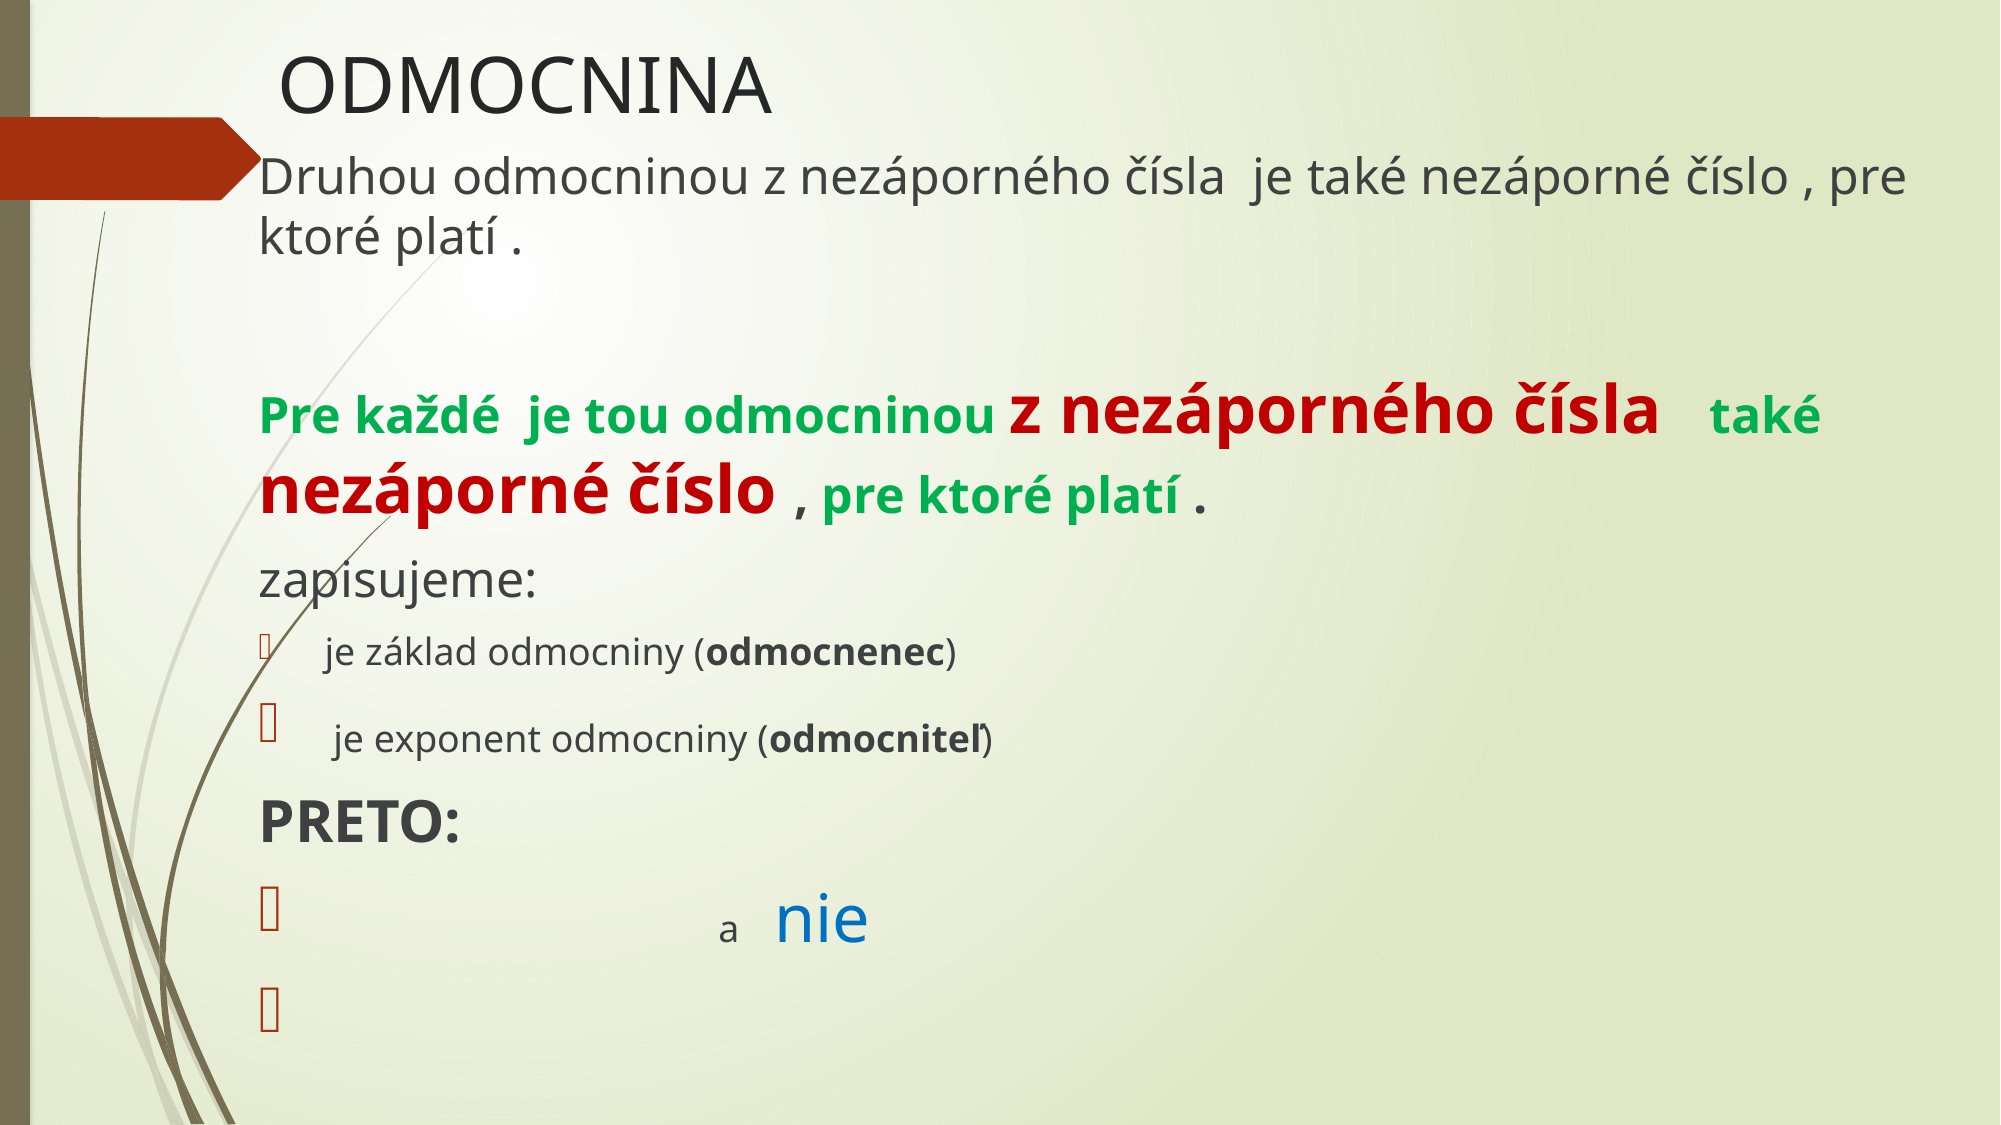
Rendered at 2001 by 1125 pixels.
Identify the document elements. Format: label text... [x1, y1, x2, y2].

title ODMOCNINA [262, 27, 1888, 138]
